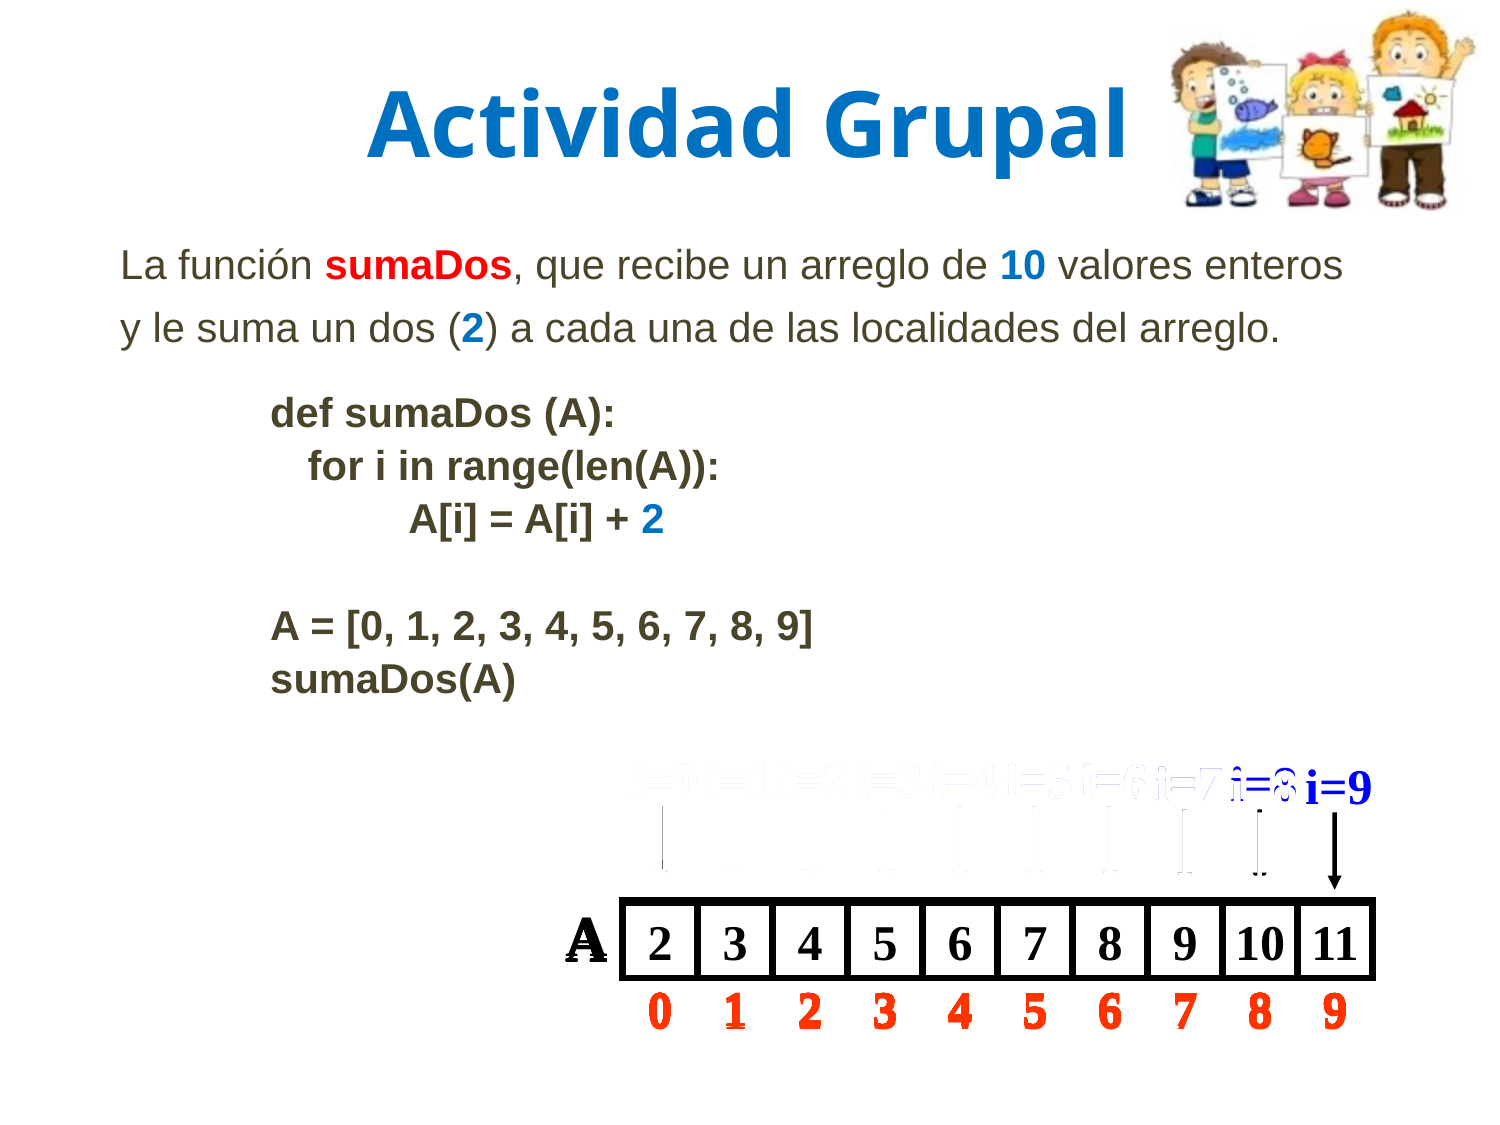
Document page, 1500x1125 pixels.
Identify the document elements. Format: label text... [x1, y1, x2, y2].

list La función sumaDos, que recibe un arreglo de 10 valores enteros y le suma un dos (2) a cada una de las localidades del arreglo. def sumaDos (A): for i in range(len(A)): A[i] = A[i] + 2 A = [0, 1, 2, 3, 4, 5, 6, 7, 8, 9] sumaDos(A) [105, 218, 1381, 894]
picture [1170, 6, 1479, 212]
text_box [549, 743, 1388, 1048]
text_box Actividad Grupal [276, 45, 1165, 197]
